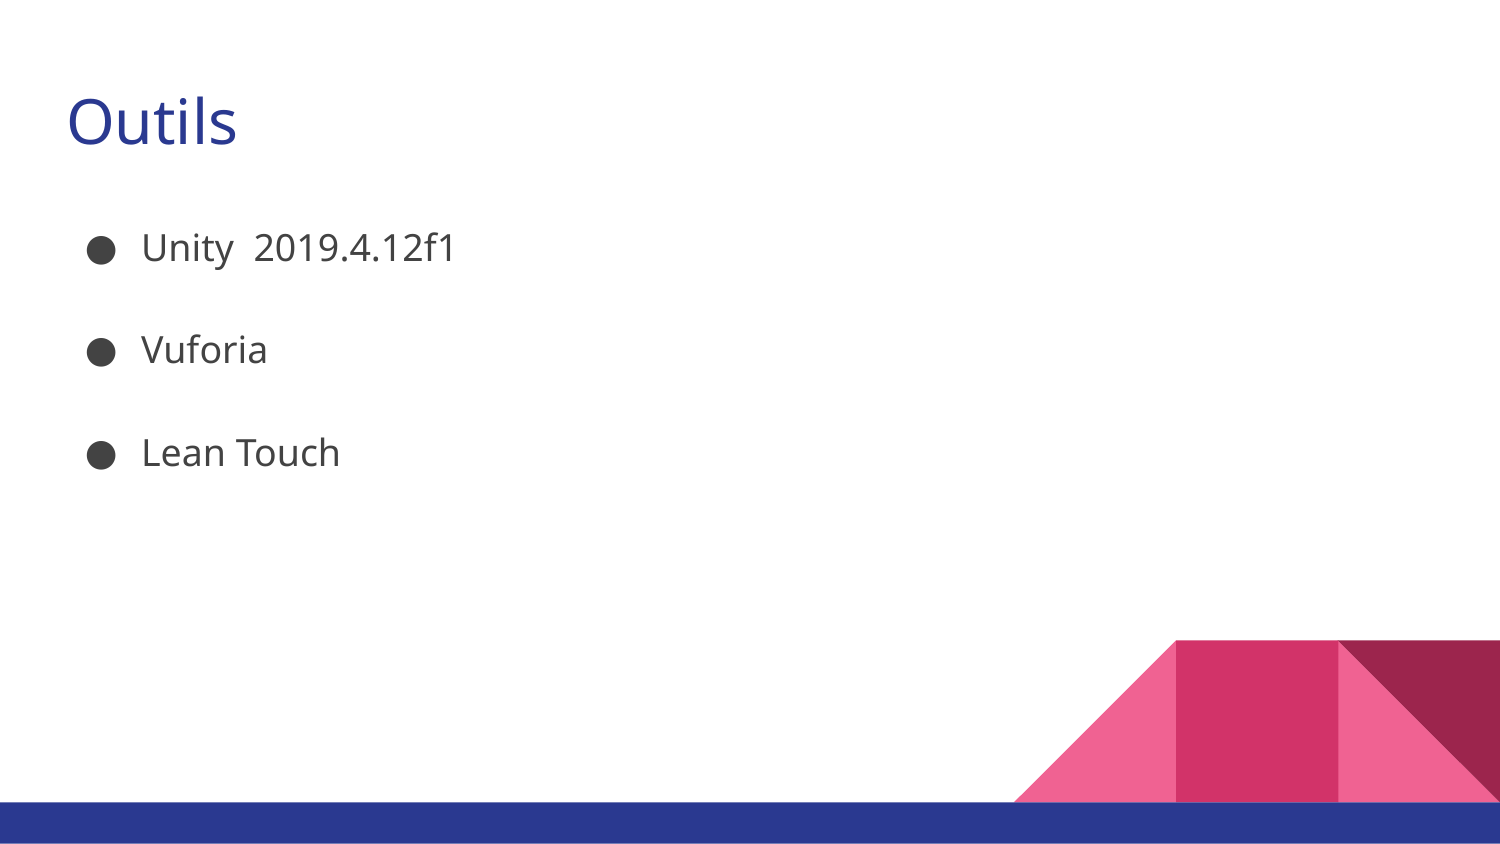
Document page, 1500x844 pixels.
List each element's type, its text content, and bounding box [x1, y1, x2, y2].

title Outils [51, 67, 1449, 167]
list Unity 2019.4.12f1 Vuforia Lean Touch [51, 201, 1449, 750]
